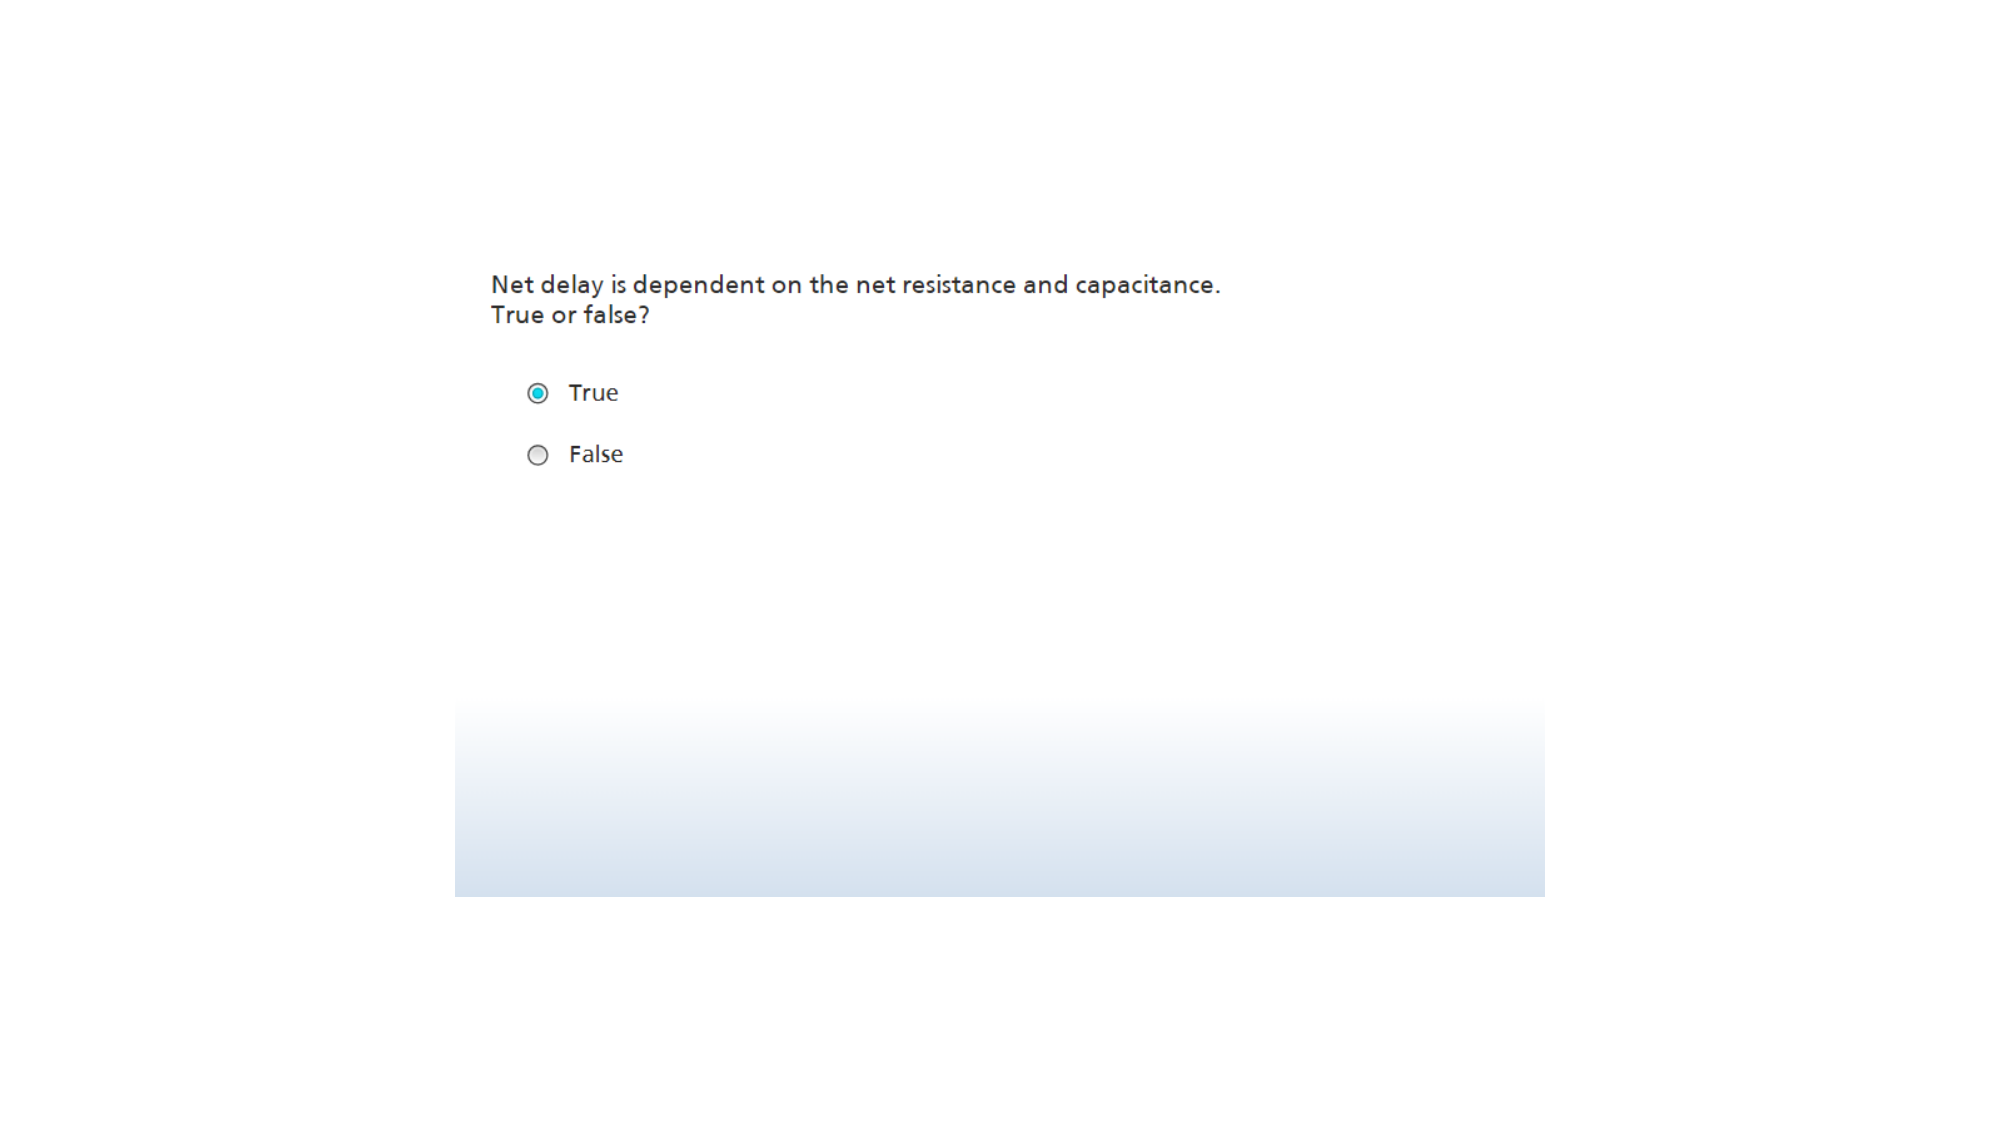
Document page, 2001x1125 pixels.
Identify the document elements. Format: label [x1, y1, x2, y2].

picture [455, 228, 1545, 897]
